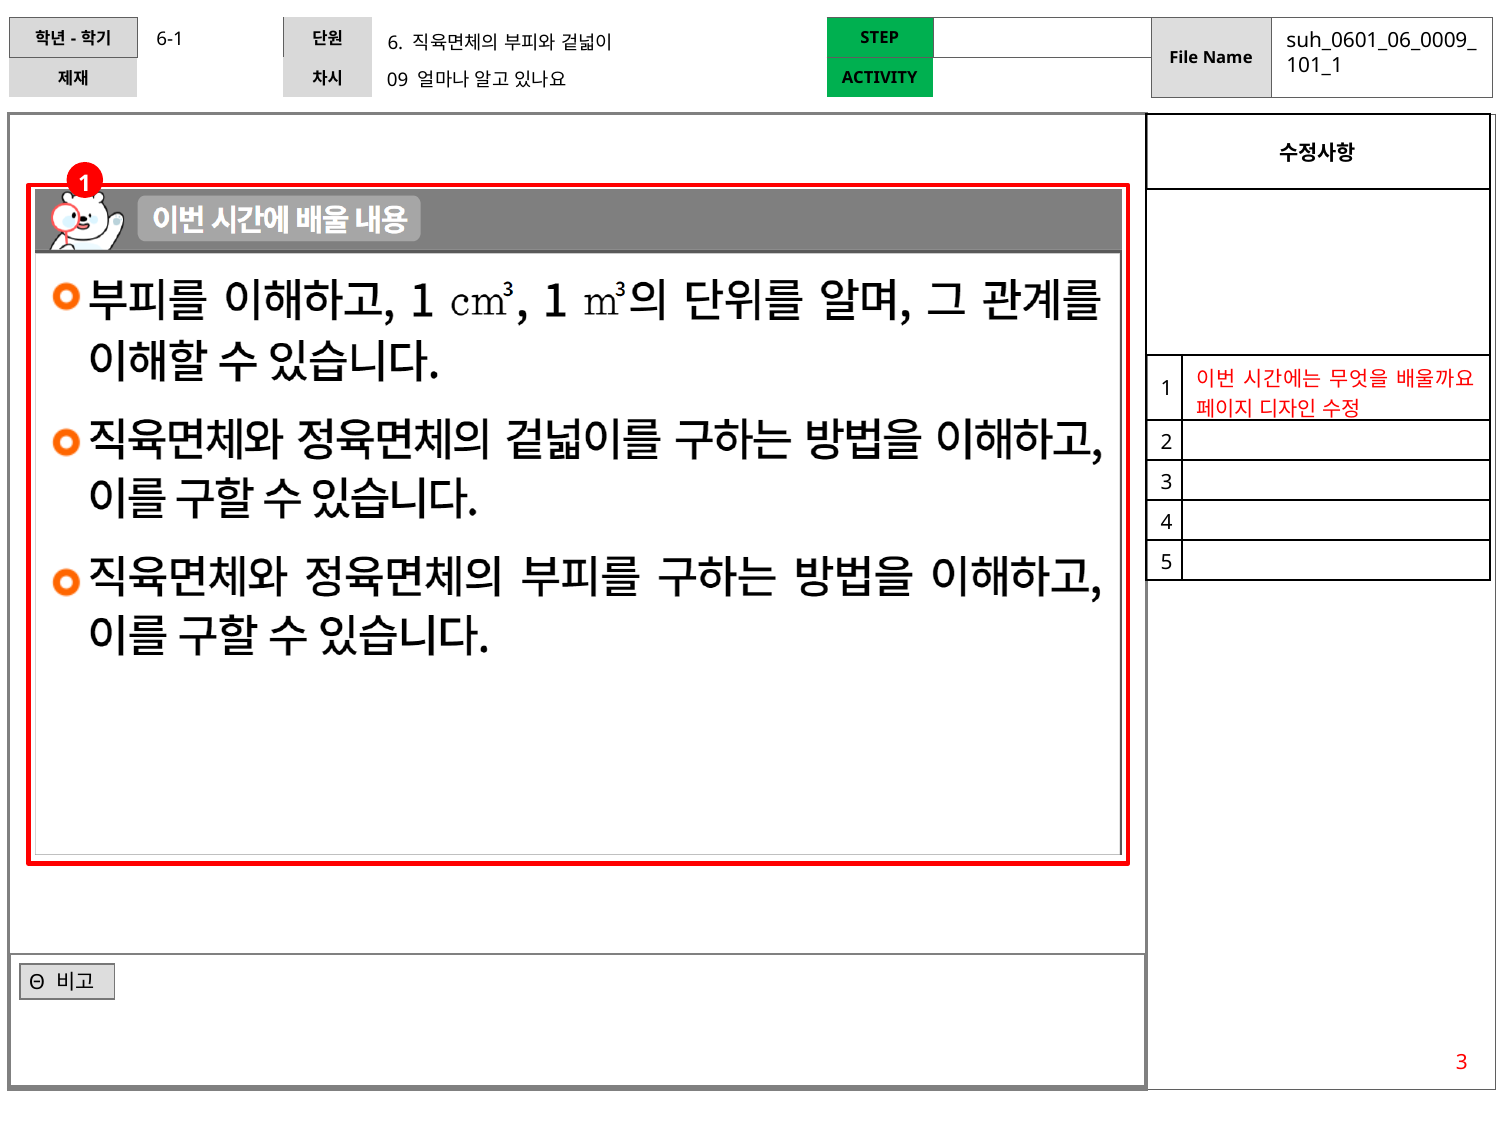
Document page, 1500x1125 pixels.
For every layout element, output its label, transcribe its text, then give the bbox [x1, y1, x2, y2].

table_cell [1183, 421, 1489, 459]
table_cell [1183, 501, 1489, 539]
text_box suh_0601_06_0009_101_1 [1271, 18, 1500, 84]
text_box 6-1 [141, 18, 284, 55]
table_header 수정사항 [1147, 115, 1489, 188]
text_box [1491, 160, 1500, 251]
table_cell 1 [1147, 356, 1181, 419]
text_box 1 [64, 159, 106, 187]
table_cell 이번 시간에는 무엇을 배울까요 페이지 디자인 수정 [1183, 356, 1489, 419]
table_cell [1147, 190, 1489, 354]
text_box 6. 직육면체의 부피와 겉넓이 [372, 23, 828, 48]
table_cell 3 [1147, 461, 1181, 499]
text_box 09 얼마나 알고 있나요 [372, 60, 821, 96]
table_cell [1183, 541, 1489, 579]
text_box [26, 183, 1130, 866]
picture [34, 188, 1123, 855]
table_cell [1183, 461, 1489, 499]
table_cell 5 [1147, 541, 1181, 579]
table_cell 2 [1147, 421, 1181, 459]
table_cell 4 [1147, 501, 1181, 539]
